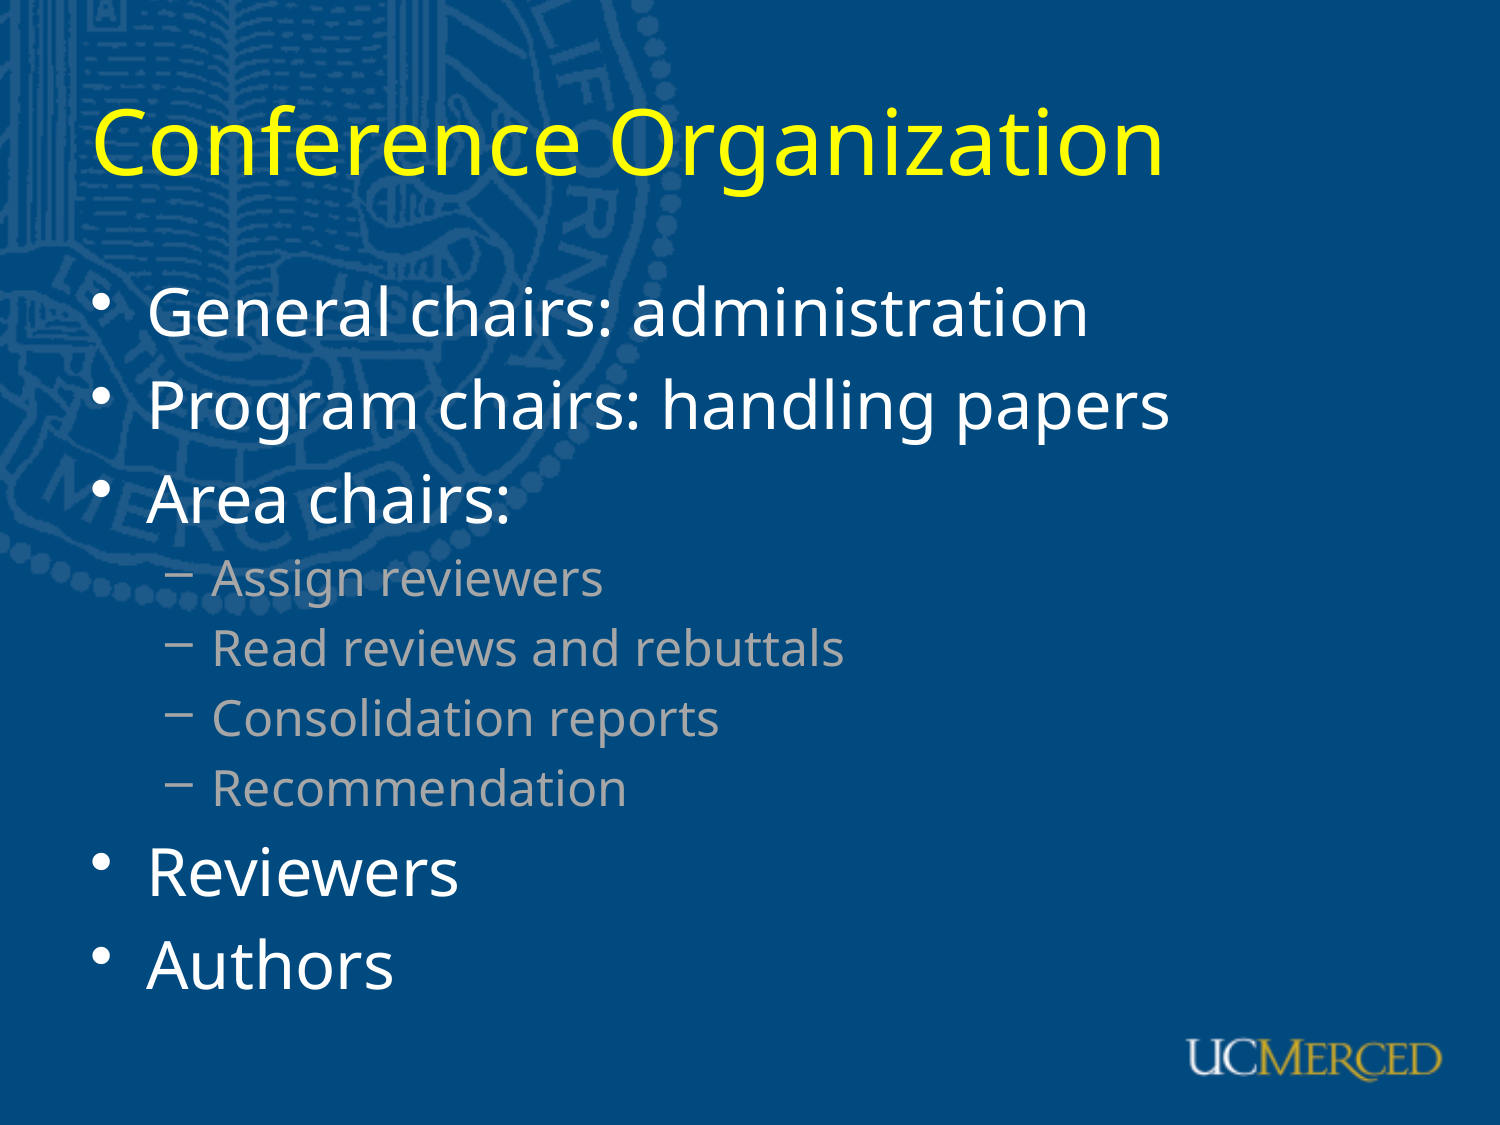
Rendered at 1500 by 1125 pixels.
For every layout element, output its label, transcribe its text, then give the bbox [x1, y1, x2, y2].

list General chairs: administration Program chairs: handling papers Area chairs: Assign reviewers Read reviews and rebuttals Consolidation reports Recommendation Reviewers Authors [74, 262, 1426, 1006]
title Conference Organization [74, 44, 1426, 233]
picture [0, 0, 1500, 1125]
